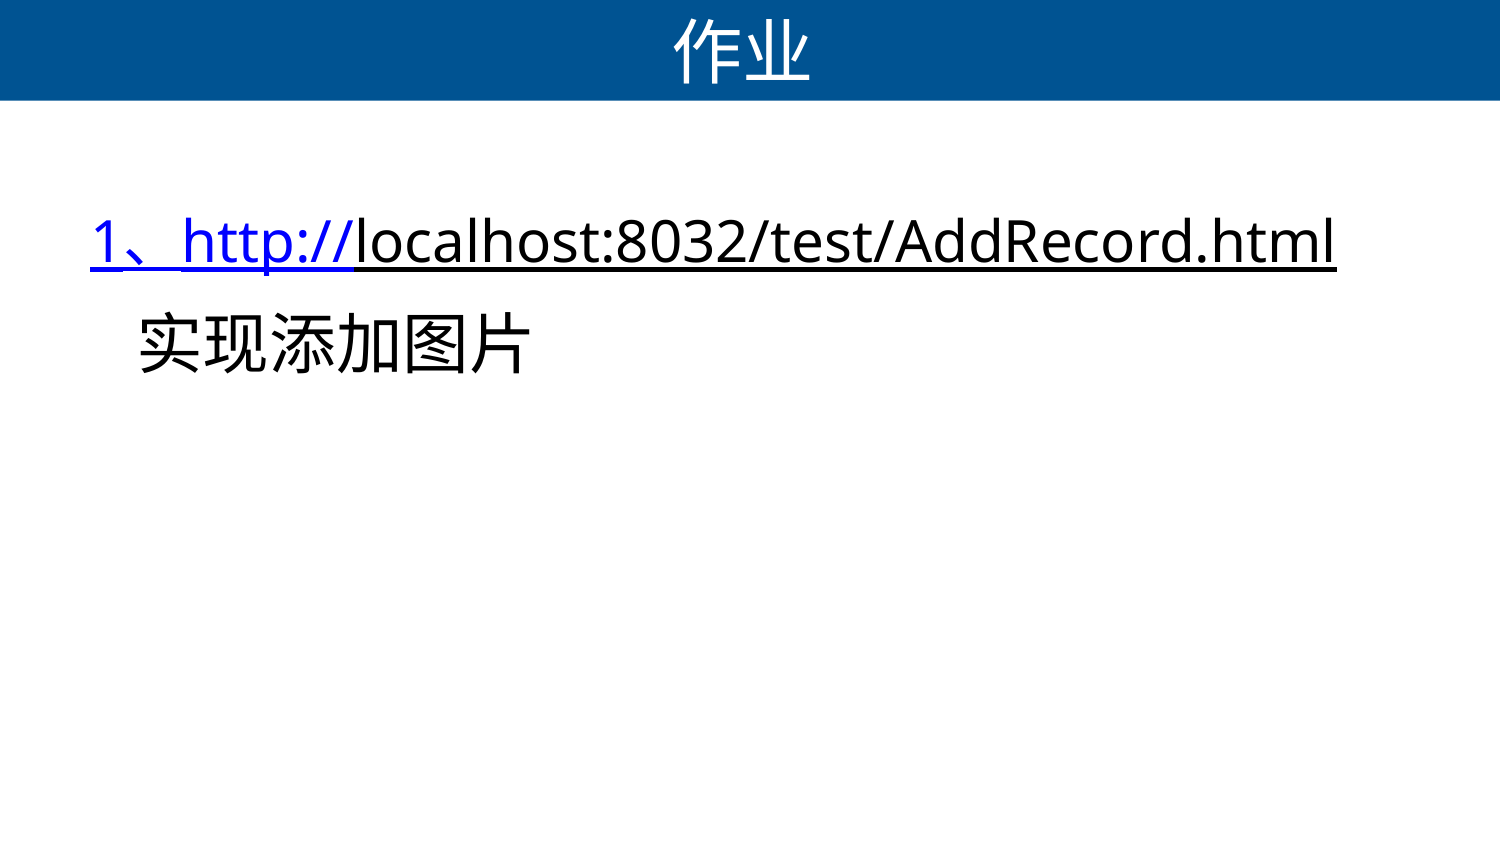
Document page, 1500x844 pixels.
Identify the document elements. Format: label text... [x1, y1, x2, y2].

list 1、http://localhost:8032/test/AddRecord.html 实现添加图片 [75, 196, 1425, 754]
title 作业 [2, 0, 1483, 101]
